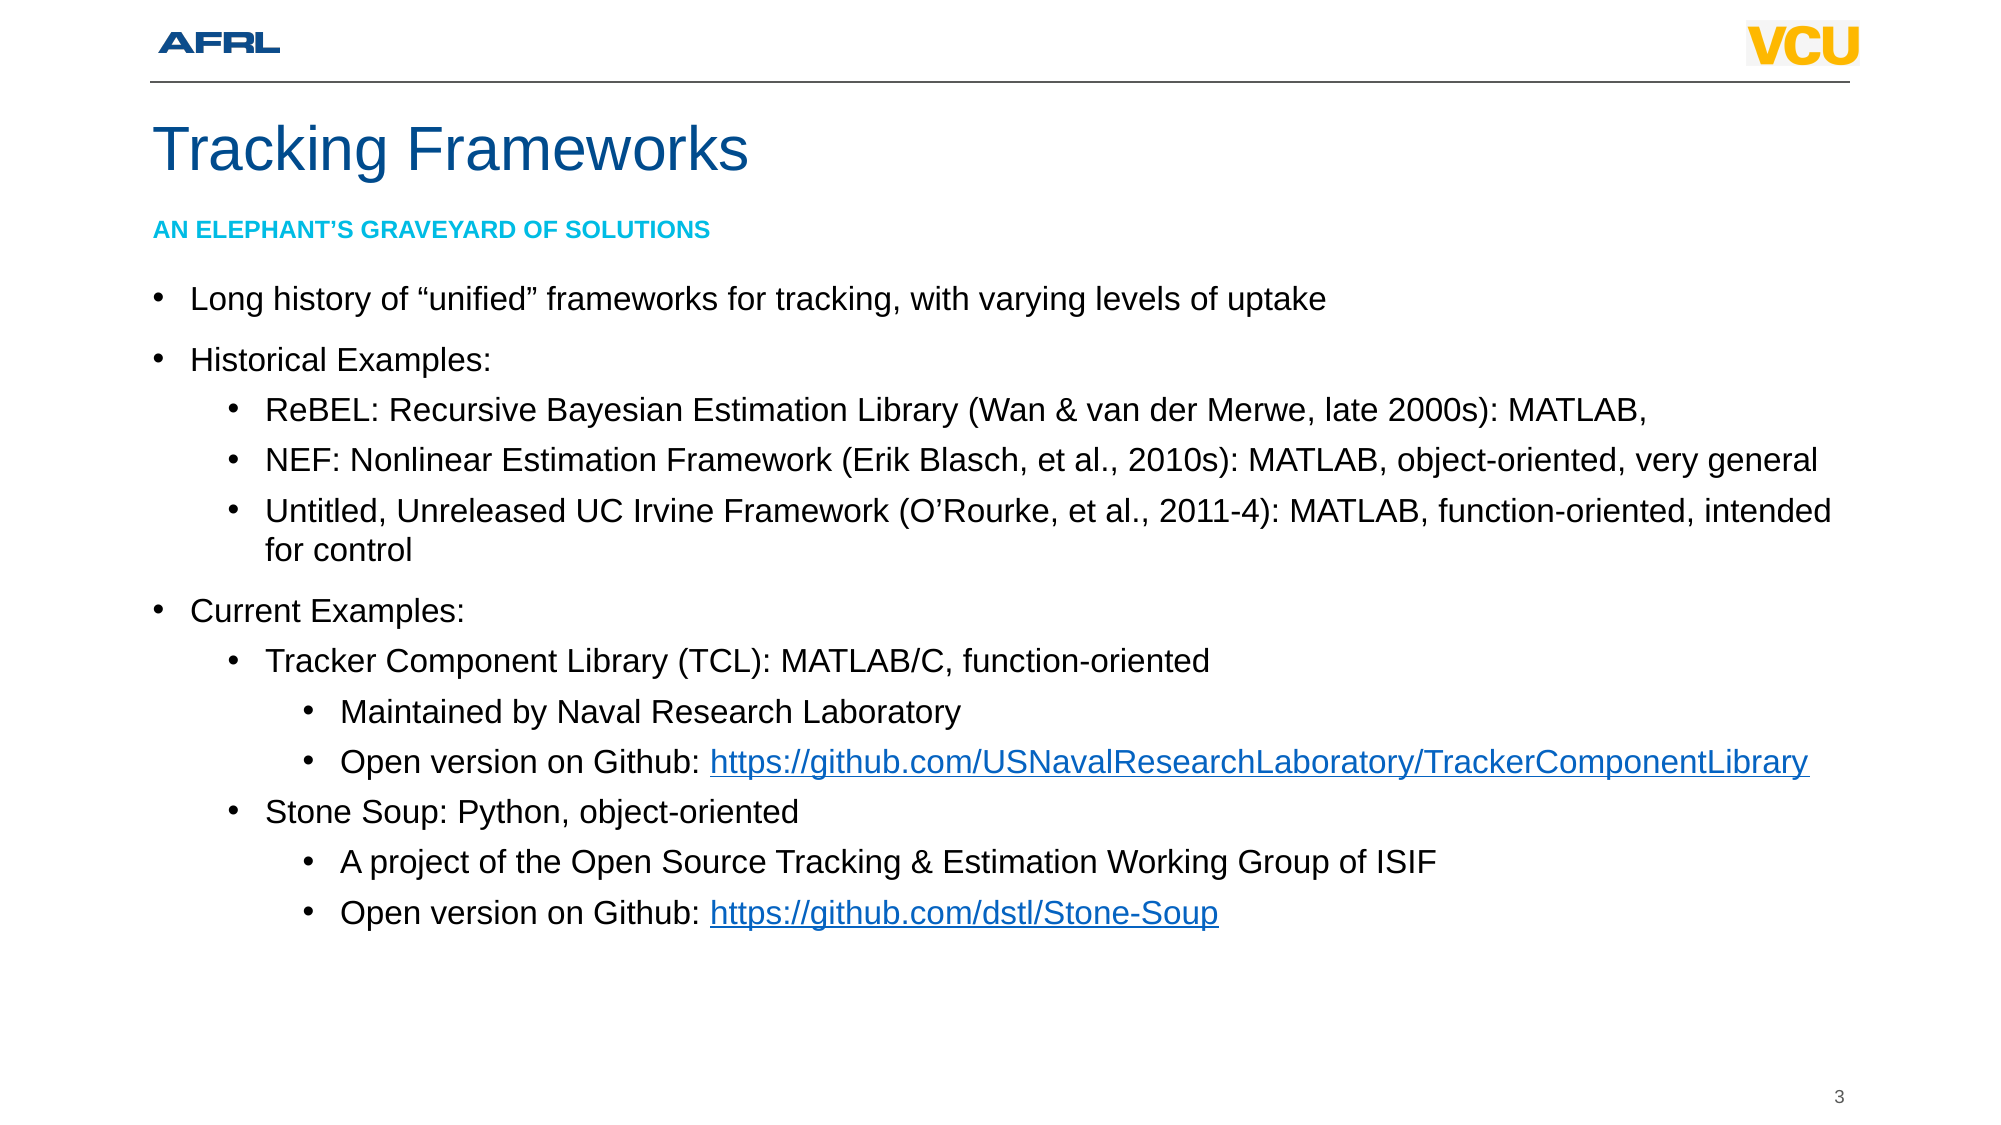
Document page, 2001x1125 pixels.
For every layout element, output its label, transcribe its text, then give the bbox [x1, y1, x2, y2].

title Tracking Frameworks [137, 90, 1863, 211]
list 3 [1059, 1080, 1860, 1105]
picture [1746, 19, 1861, 66]
list AN ELEPHANT’S GRAVEYARD OF SOLUTIONS [137, 211, 984, 251]
picture [158, 32, 280, 53]
list Long history of “unified” frameworks for tracking, with varying levels of uptake Historical Examples: ReBEL: Recursive Bayesian Estimation Library (Wan & van der Merwe, late 2000s): MATLAB, NEF: Nonlinear Estimation Framework (Erik Blasch, et al., 2010s): MATLAB, object-oriented, very general Untitled, Unreleased UC Irvine Framework (O’Rourke, et al., 2011-4): MATLAB, function-oriented, intended for control Current Examples: Tracker Component Library (TCL): MATLAB/C, function-oriented Maintained by Naval Research Laboratory Open version on Github: https://github.com/USNavalResearchLaboratory/TrackerComponentLibrary Stone Soup: Python, object-oriented A project of the Open Source Tracking & Estimation Working Group of ISIF Open version on Github: https://github.com/dstl/Stone-Soup [137, 269, 1886, 1037]
